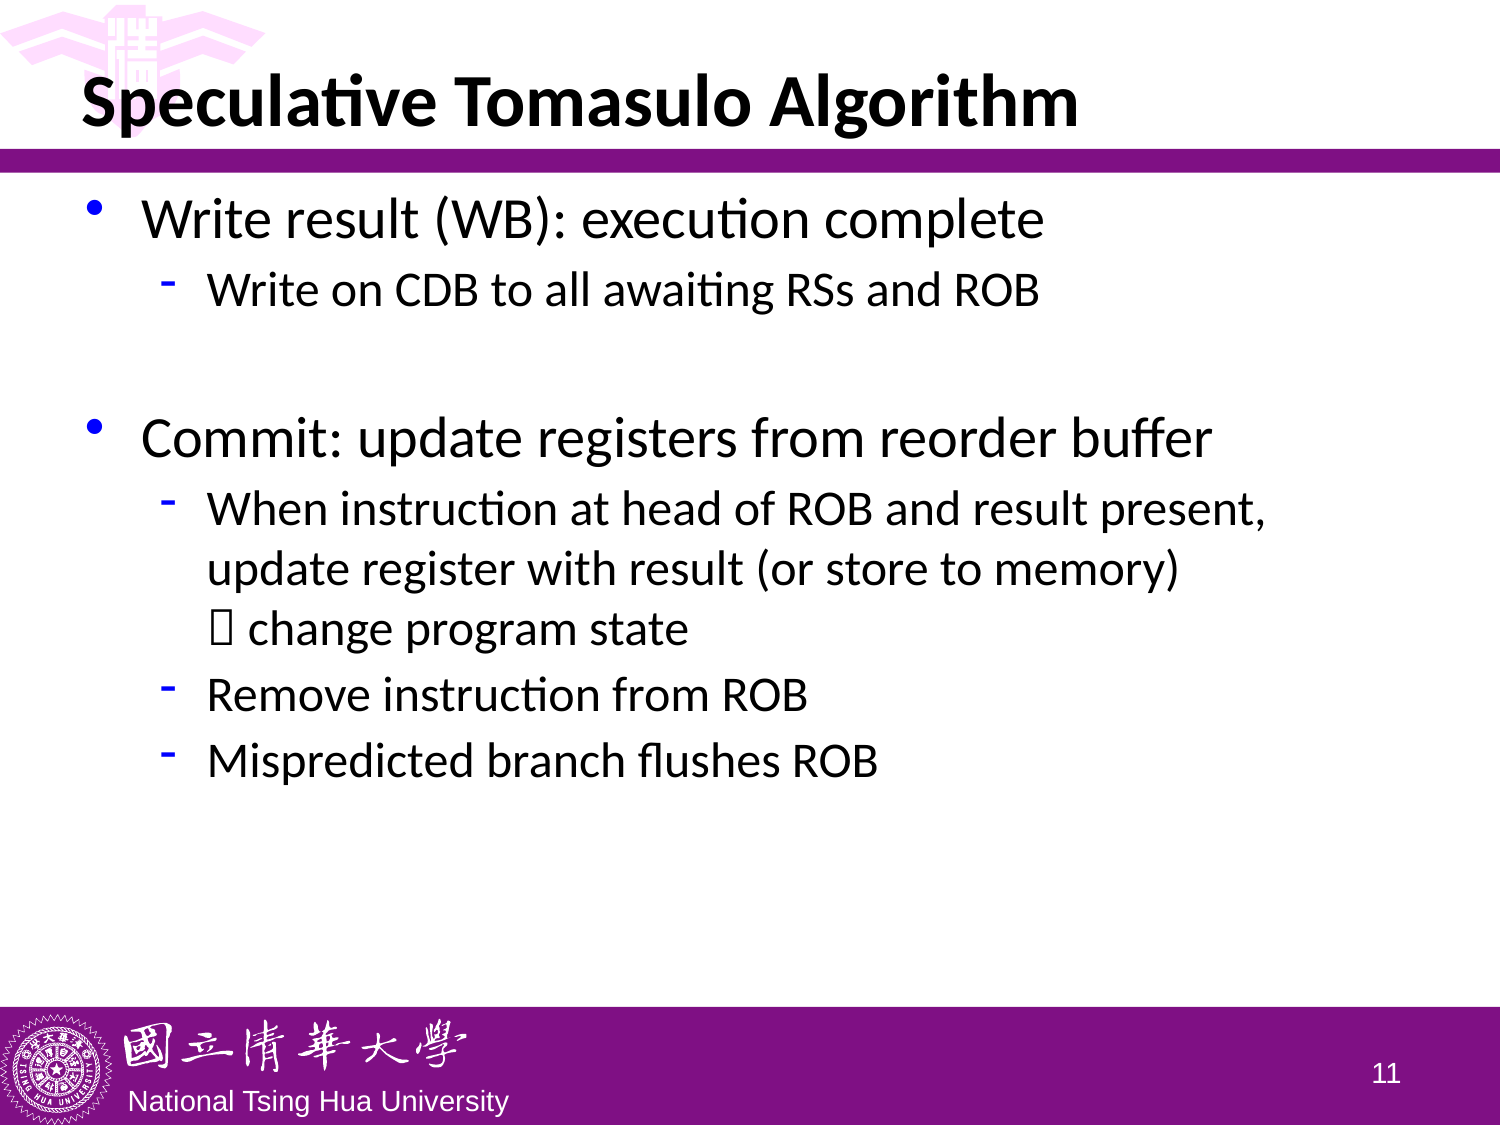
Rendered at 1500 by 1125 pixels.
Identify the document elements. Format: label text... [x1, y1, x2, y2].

slide_number 10 [1104, 1021, 1417, 1097]
title Speculative Tomasulo Algorithm [66, 37, 1413, 150]
list Write result (WB): execution complete Write on CDB to all awaiting RSs and ROB Commit: update registers from reorder buffer When instruction at head of ROB and result present, update register with result (or store to memory)  change program state Remove instruction from ROB Mispredicted branch flushes ROB [69, 172, 1412, 988]
